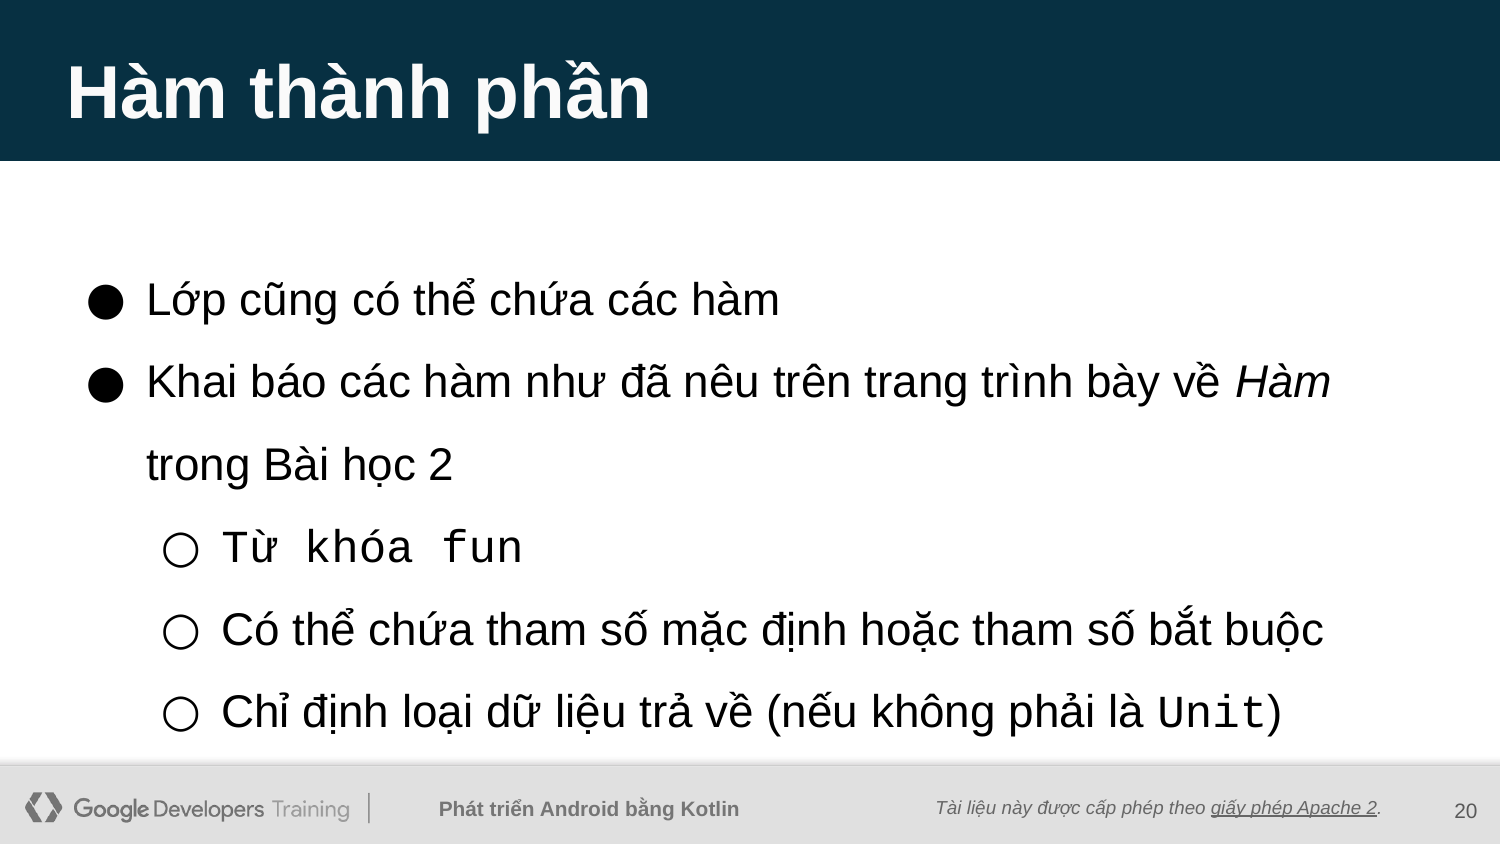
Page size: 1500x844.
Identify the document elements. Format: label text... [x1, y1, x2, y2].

title Hàm thành phần [51, 28, 1449, 122]
slide_number ‹#› [1402, 777, 1493, 842]
list Lớp cũng có thể chứa các hàm Khai báo các hàm như đã nêu trên trang trình bày về Hàm trong Bài học 2 Từ khóa fun Có thể chứa tham số mặc định hoặc tham số bắt buộc Chỉ định loại dữ liệu trả về (nếu không phải là Unit) [56, 227, 1449, 655]
picture [0, 161, 1500, 844]
